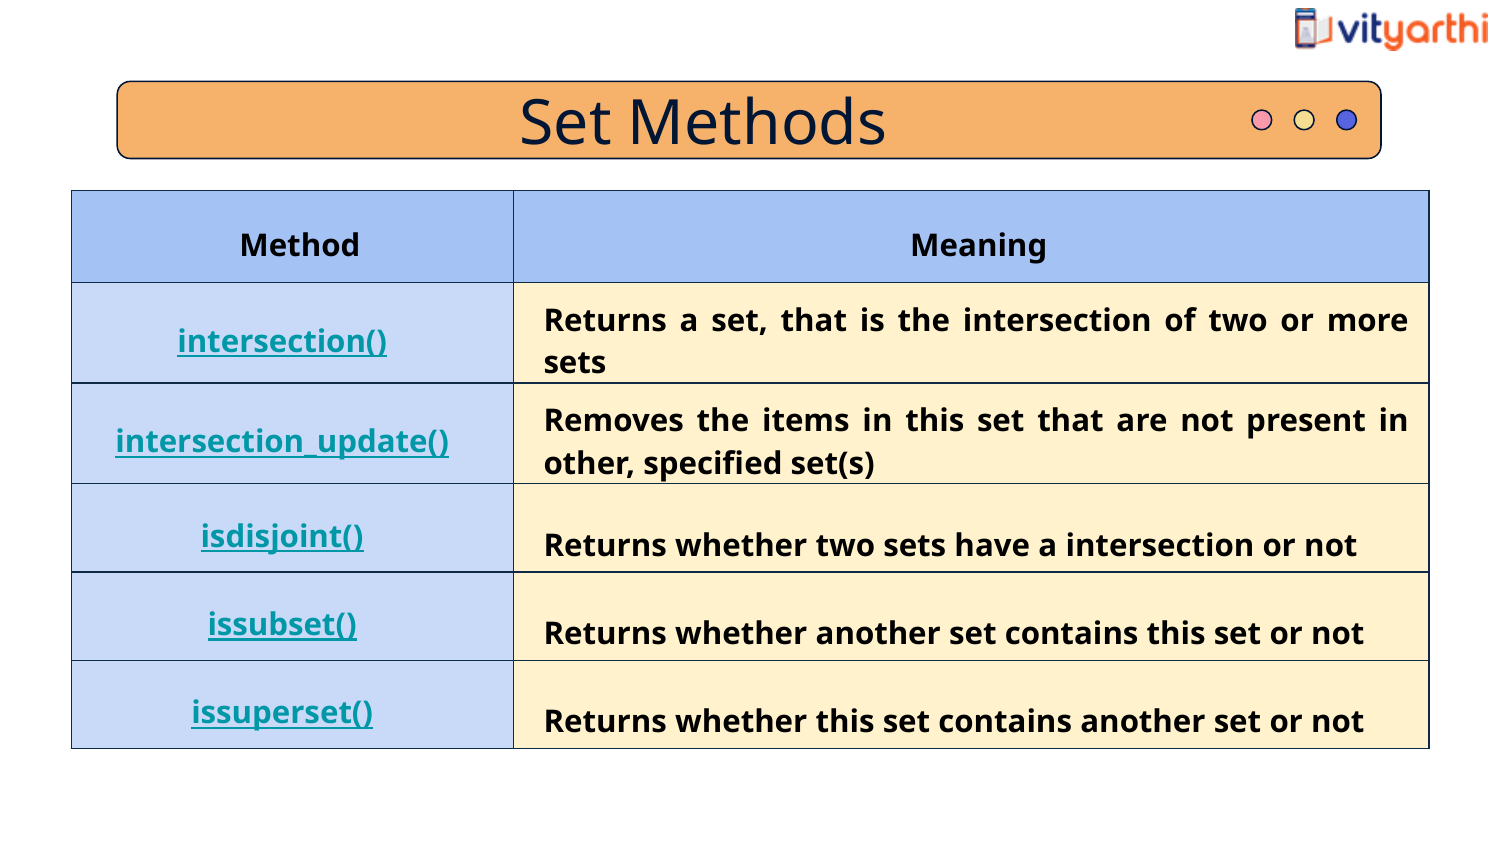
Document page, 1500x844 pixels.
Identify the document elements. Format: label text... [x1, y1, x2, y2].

table_cell Returns a set, that is the intersection of two or more sets [514, 283, 1428, 382]
table_cell intersection_update() [72, 384, 513, 483]
table_header Meaning [514, 191, 1428, 282]
text_box [1276, 81, 1382, 159]
table_cell issubset() [72, 573, 513, 660]
table_cell Returns whether this set contains another set or not [514, 661, 1428, 748]
table_cell Returns whether another set contains this set or not [514, 573, 1428, 660]
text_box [1251, 109, 1357, 131]
text_box [117, 81, 131, 159]
table_cell Returns whether two sets have a intersection or not [514, 484, 1428, 571]
table_header Method [72, 191, 513, 282]
table_cell issuperset() [72, 661, 513, 748]
text_box Set Methods [131, 72, 1276, 167]
table_cell intersection() [72, 283, 513, 382]
table_cell isdisjoint() [72, 484, 513, 571]
picture [1295, 8, 1488, 51]
table_cell Removes the items in this set that are not present in other, specified set(s) [514, 384, 1428, 483]
